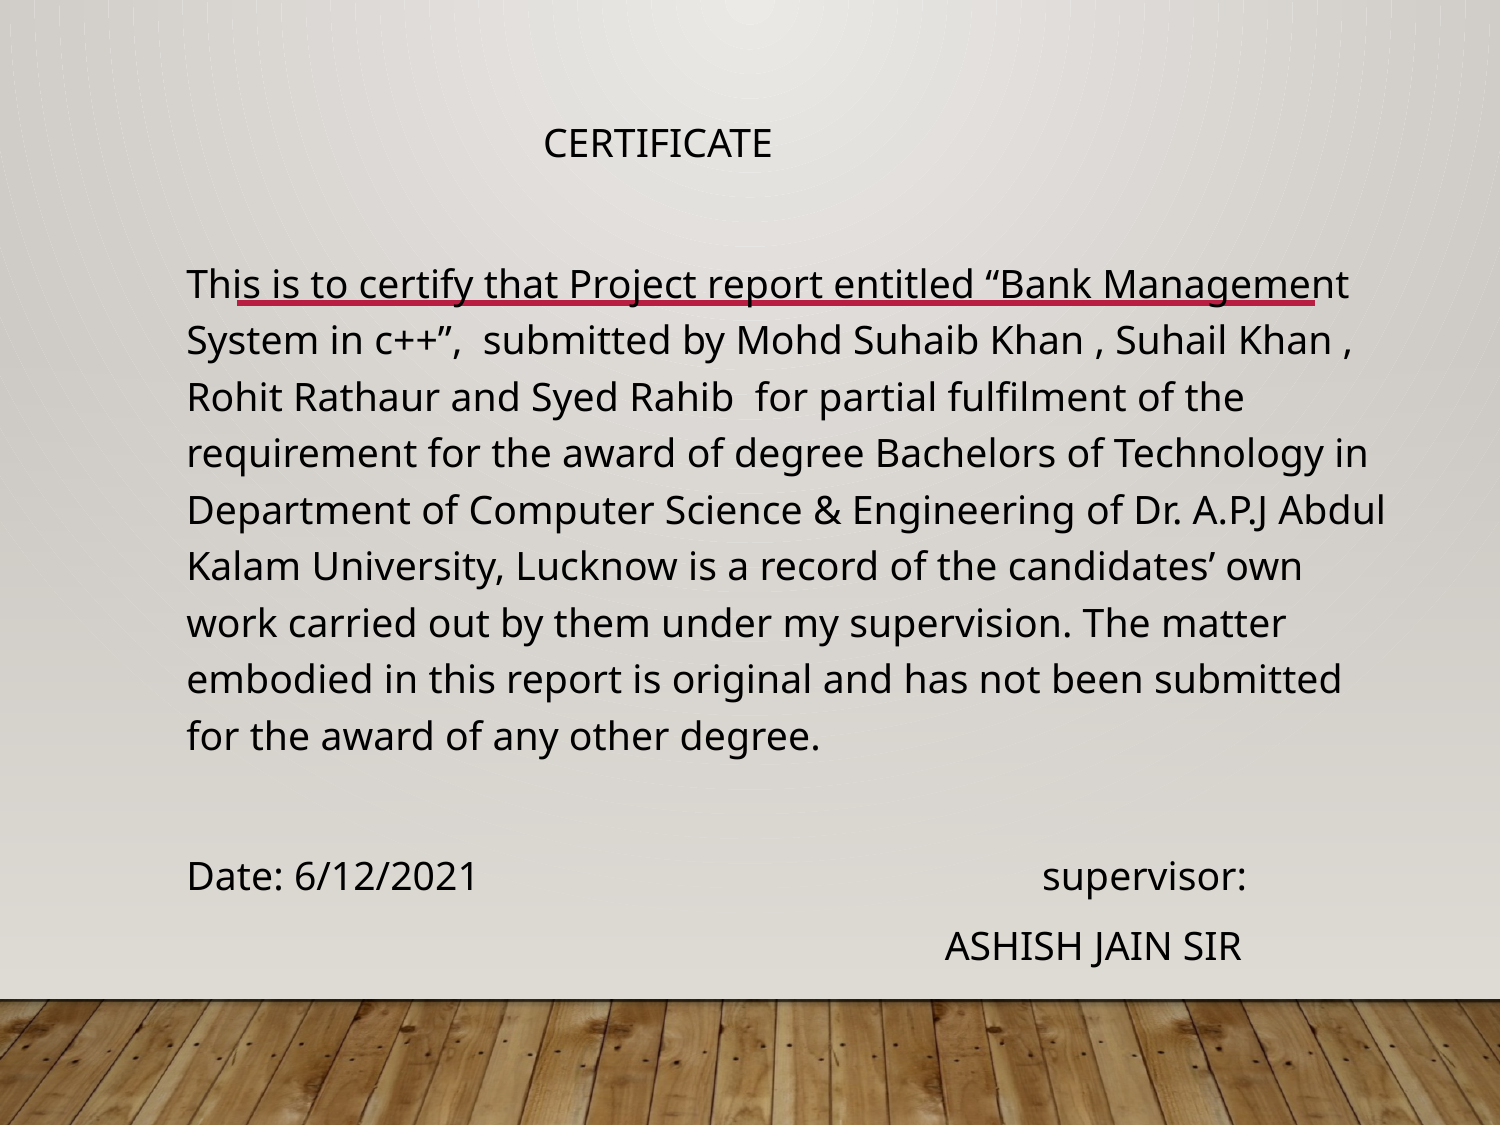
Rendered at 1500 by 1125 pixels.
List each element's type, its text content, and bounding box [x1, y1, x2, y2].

list CERTIFICATE This is to certify that Project report entitled “Bank Management System in c++”, submitted by Mohd Suhaib Khan , Suhail Khan , Rohit Rathaur and Syed Rahib for partial fulfilment of the requirement for the award of degree Bachelors of Technology in Department of Computer Science & Engineering of Dr. A.P.J Abdul Kalam University, Lucknow is a record of the candidates’ own work carried out by them under my supervision. The matter embodied in this report is original and has not been submitted for the award of any other degree. Date: 6/12/2021 supervisor: ASHISH JAIN SIR [171, 101, 1412, 976]
picture [0, 999, 1500, 1125]
